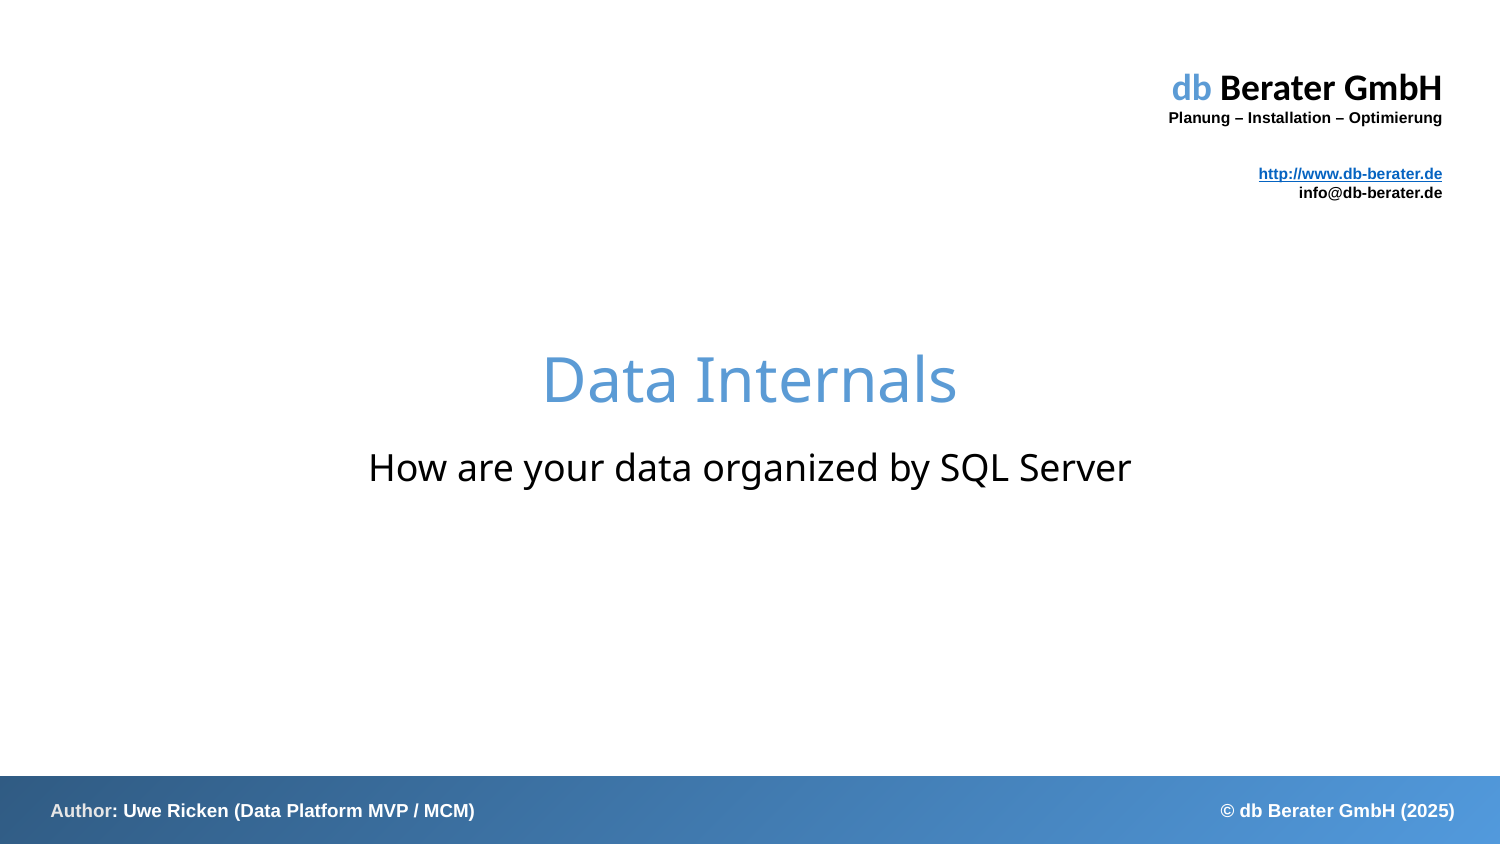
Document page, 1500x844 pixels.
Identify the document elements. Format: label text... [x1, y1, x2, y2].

subtitle How are your data organized by SQL Server [42, 443, 1459, 691]
title Data Internals [42, 204, 1459, 422]
